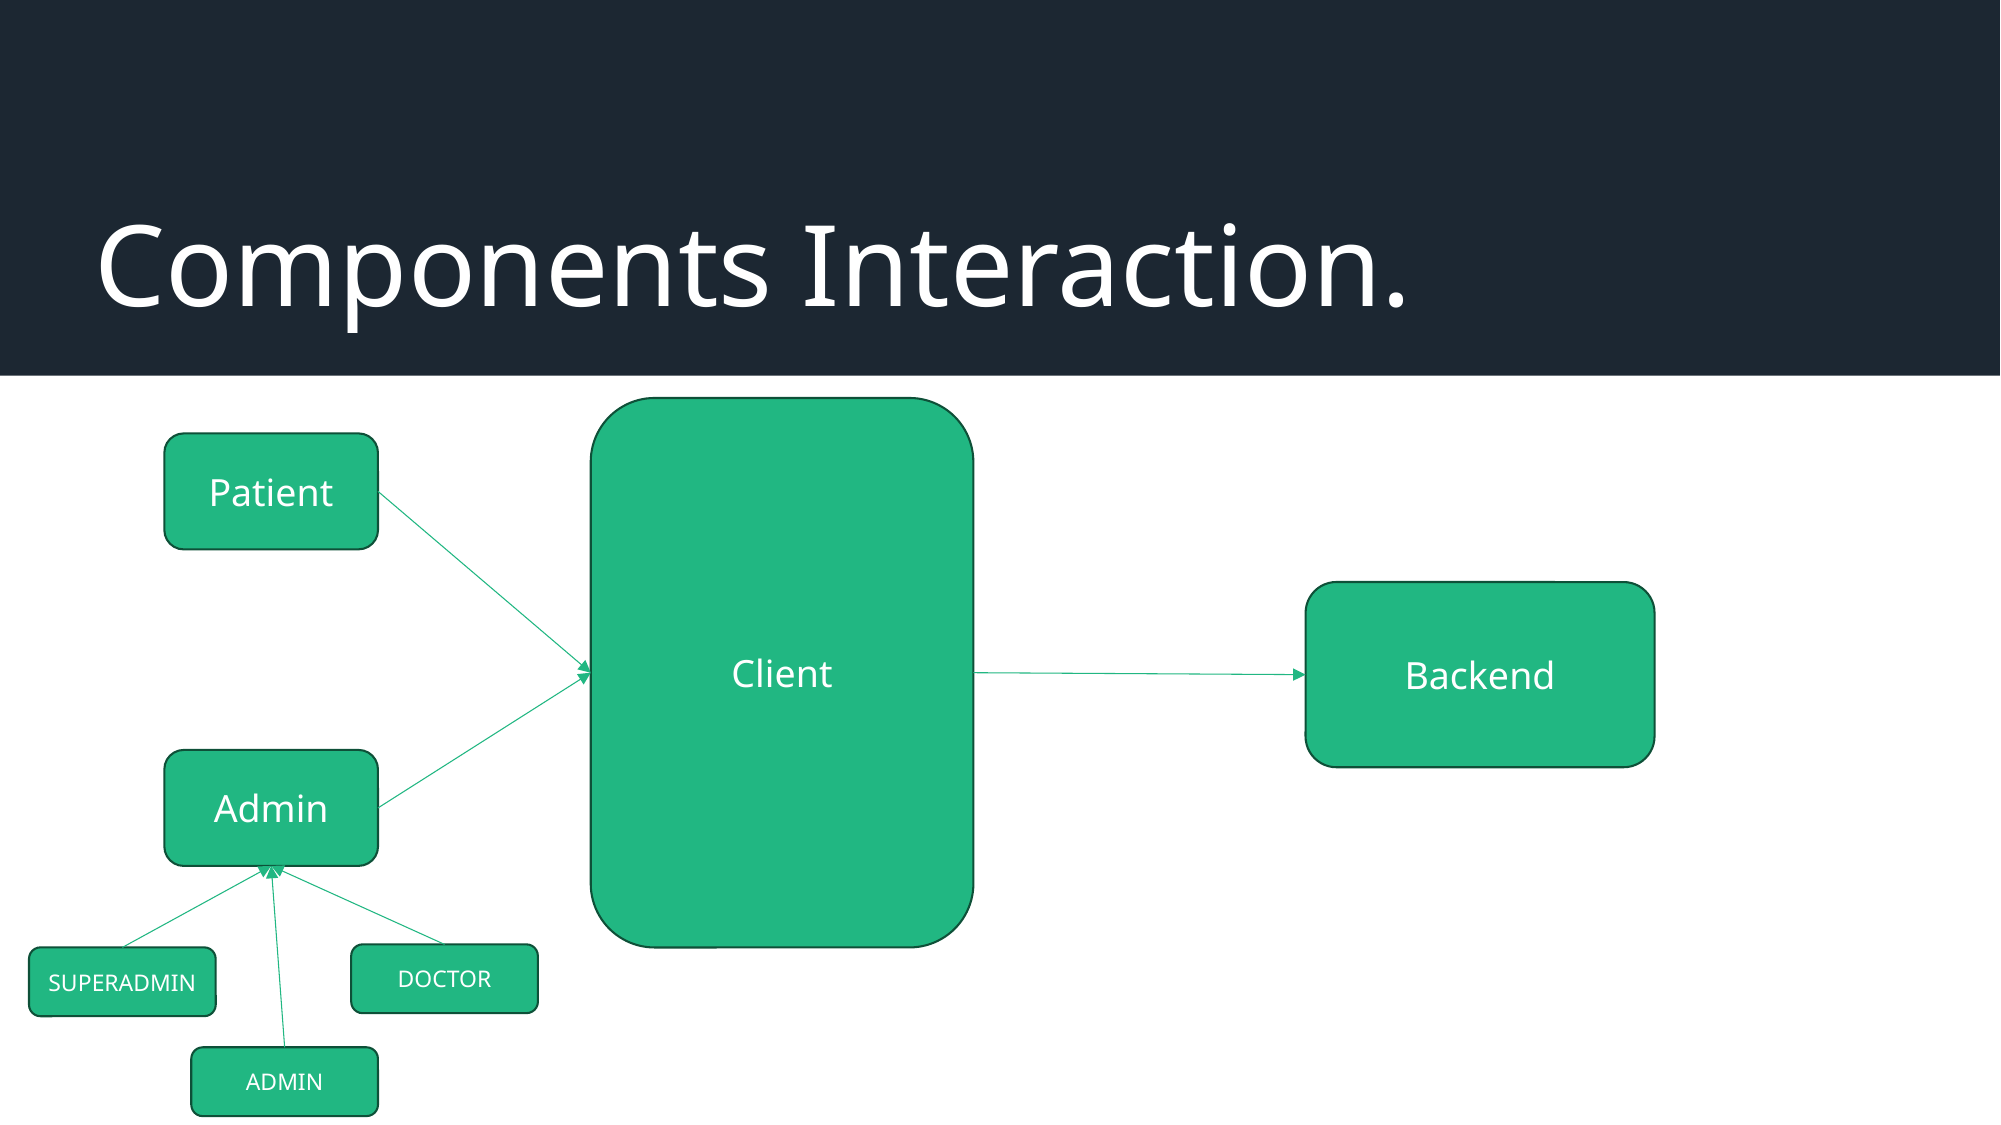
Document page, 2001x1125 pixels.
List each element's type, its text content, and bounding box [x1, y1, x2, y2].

text_box Admin [163, 748, 380, 865]
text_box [271, 865, 445, 945]
text_box SUPERADMIN [27, 946, 217, 1018]
text_box Backend [1304, 580, 1656, 769]
text_box DOCTOR [350, 943, 539, 1015]
title Components Interaction. [79, 59, 1863, 337]
text_box Client [589, 396, 975, 949]
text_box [378, 672, 591, 808]
text_box Patient [163, 432, 380, 551]
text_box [378, 491, 591, 672]
text_box ADMIN [190, 1046, 380, 1118]
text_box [122, 865, 271, 948]
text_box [271, 945, 285, 1048]
